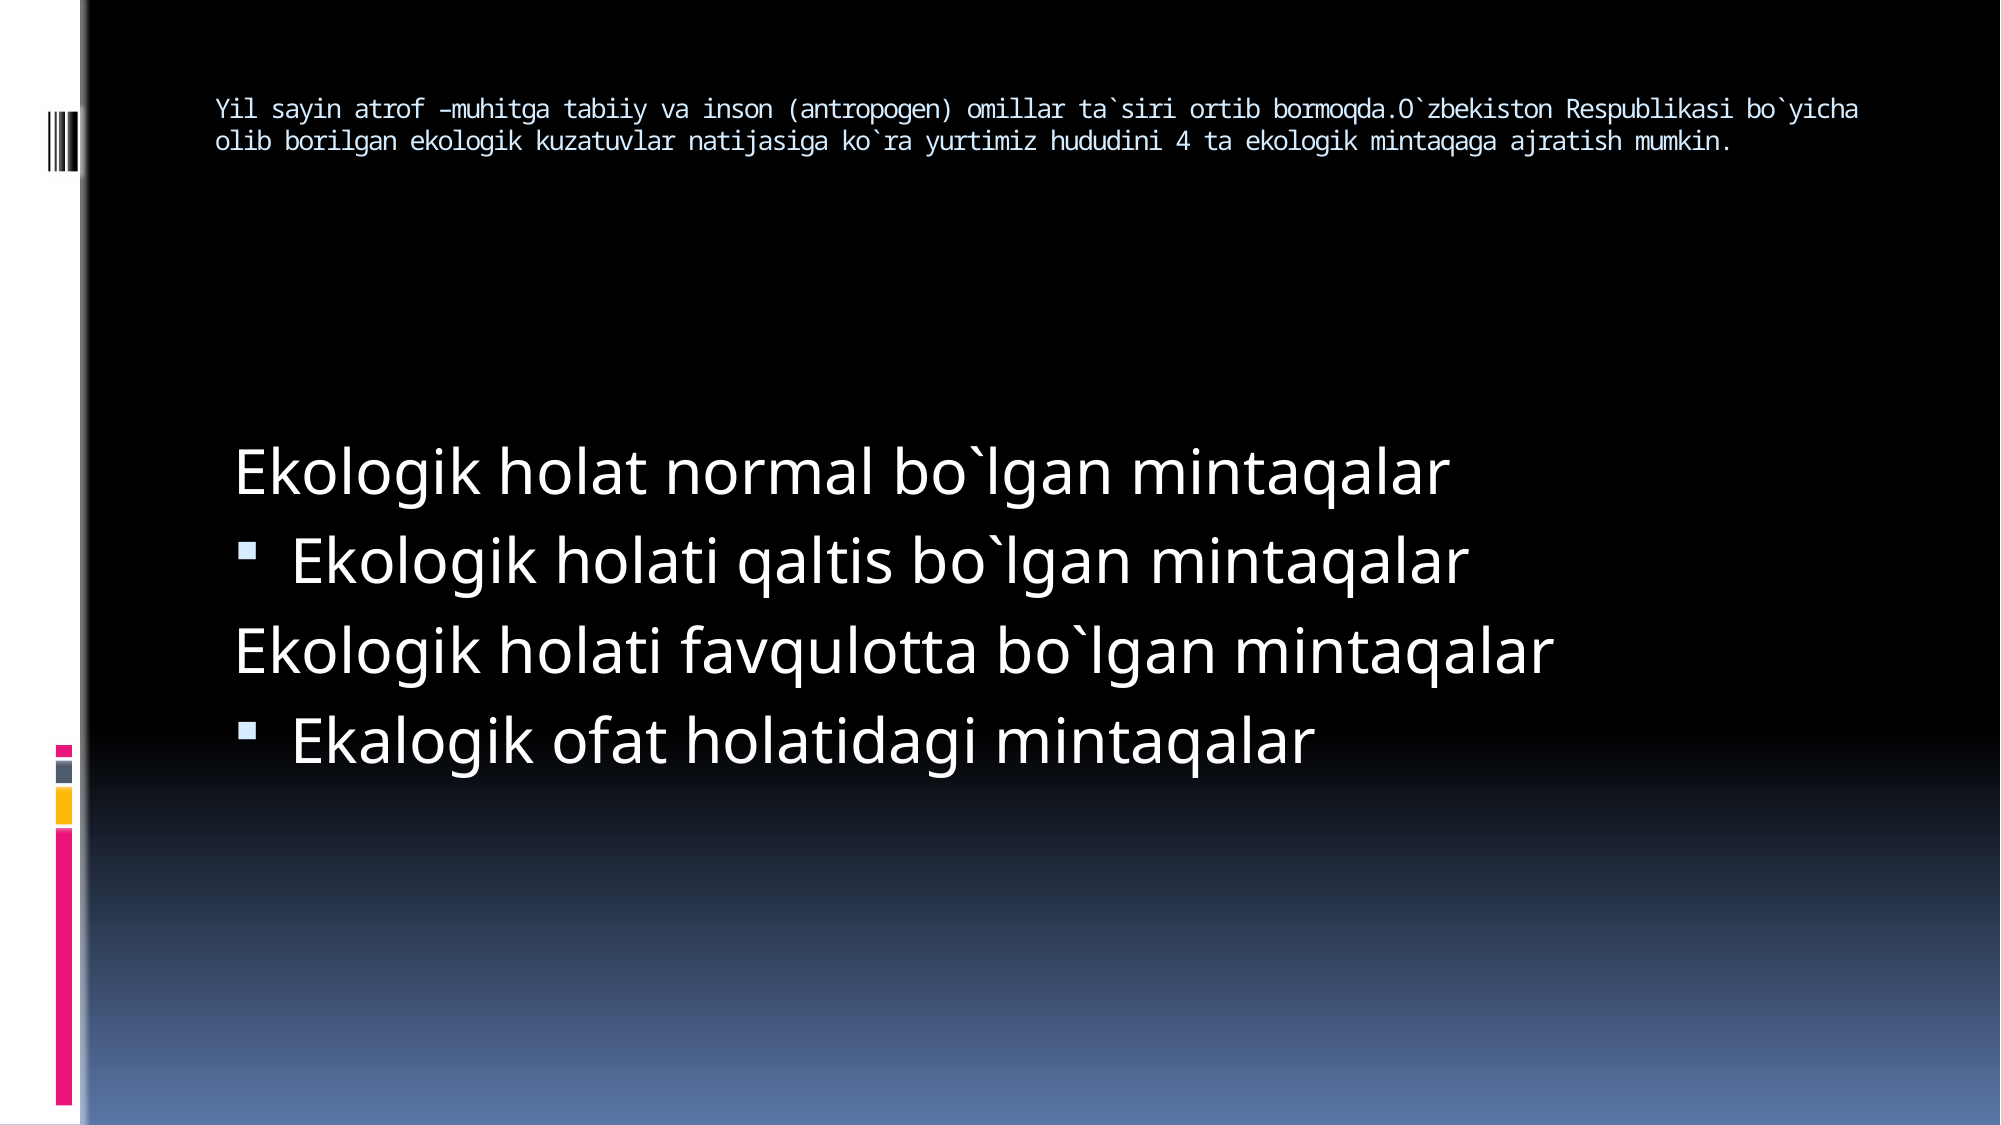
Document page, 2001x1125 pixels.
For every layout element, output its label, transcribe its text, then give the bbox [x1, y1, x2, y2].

list Ekologik holat normal bo`lgan mintaqalar Ekologik holati qaltis bo`lgan mintaqalar Ekologik holati favqulotta bo`lgan mintaqalar Ekalogik ofat holatidagi mintaqalar [207, 424, 1831, 1073]
title Yil sayin atrof –muhitga tabiiy va inson (antropogen) omillar ta`siri ortib bormoqda.O`zbekiston Respublikasi bo`yicha olib borilgan ekologik kuzatuvlar natijasiga ko`ra yurtimiz hududini 4 ta ekologik mintaqaga ajratish mumkin. [200, 83, 1900, 234]
